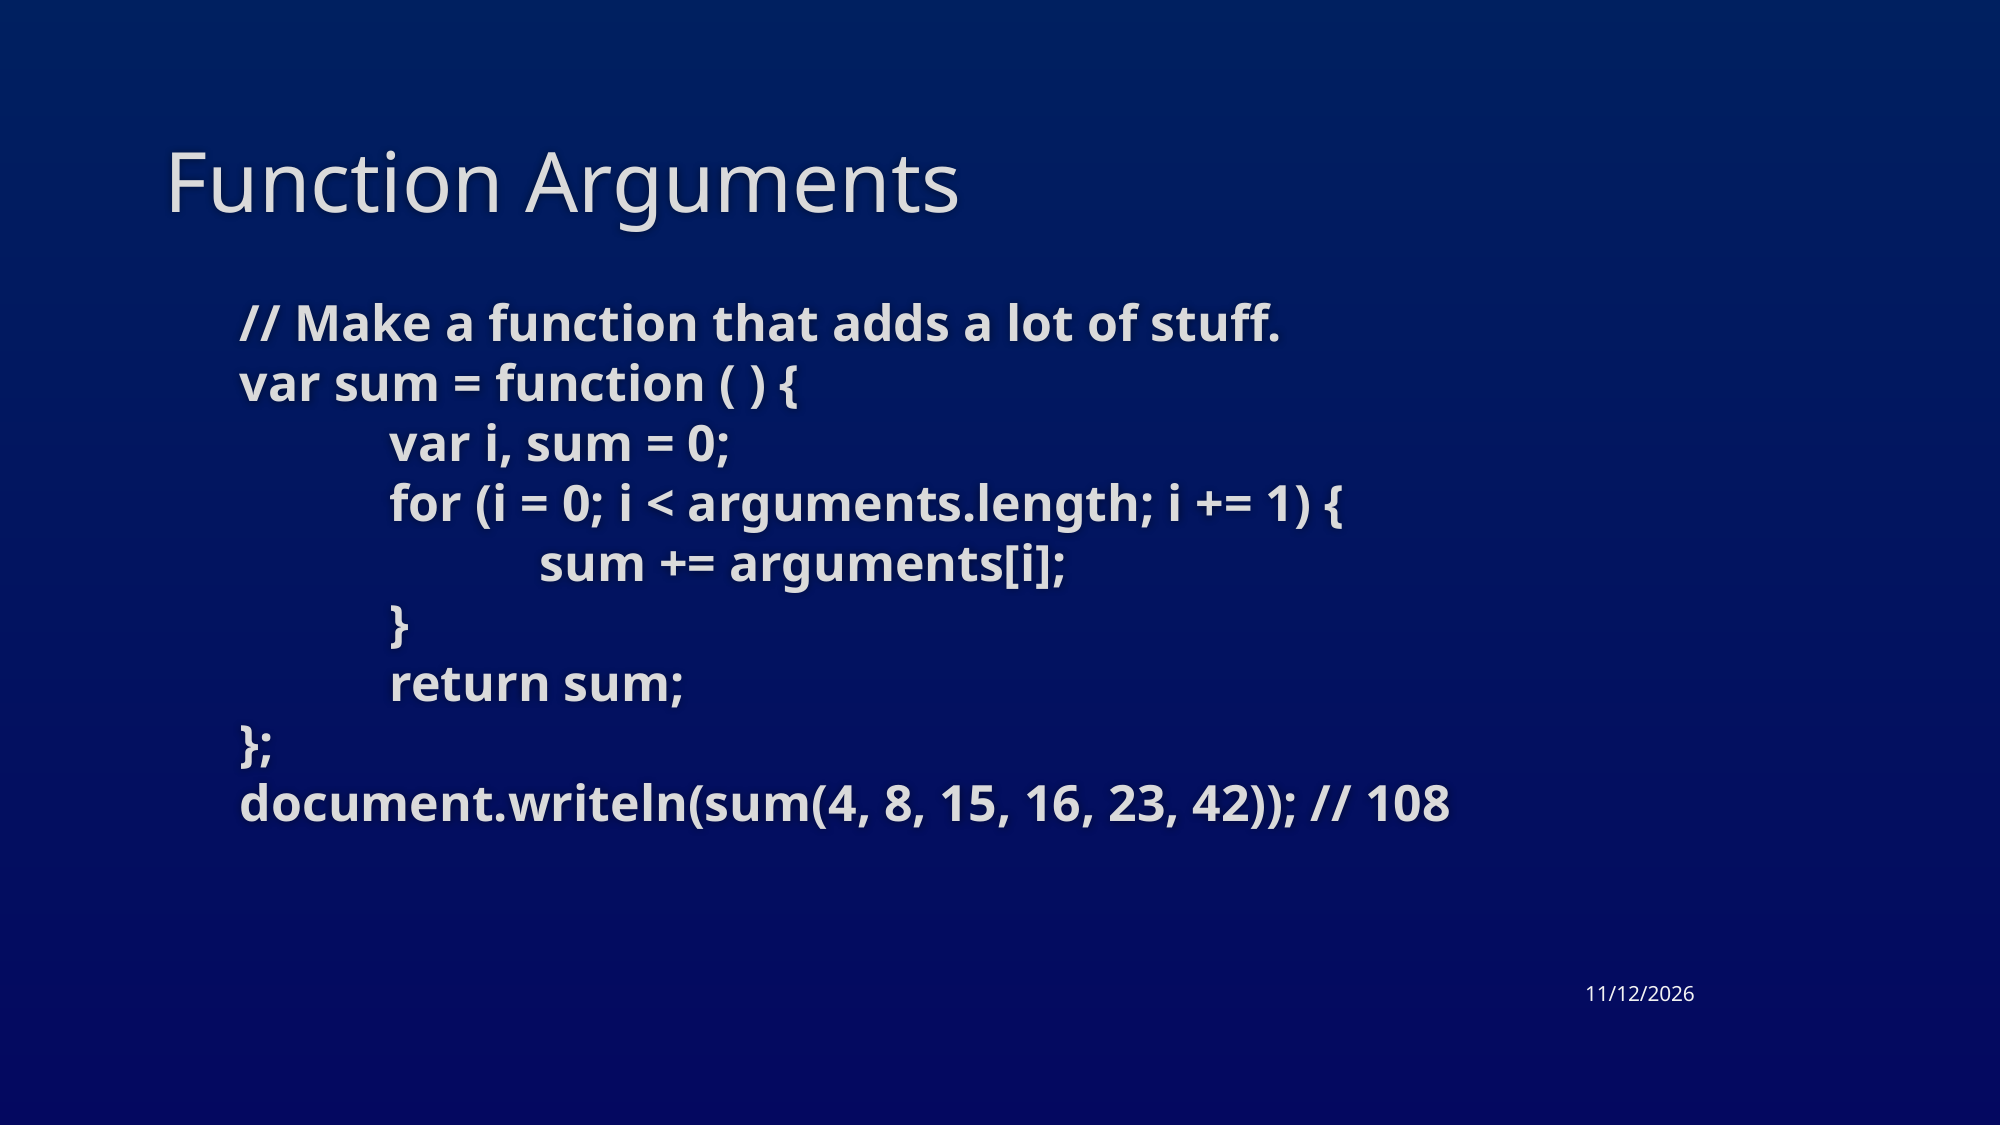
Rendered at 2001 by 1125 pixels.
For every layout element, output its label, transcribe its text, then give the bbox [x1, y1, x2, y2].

title Function Arguments [149, 99, 1849, 260]
list // Make a function that adds a lot of stuff. var sum = function ( ) { var i, sum = 0; for (i = 0; i < arguments.length; i += 1) { sum += arguments[i]; } return sum; }; document.writeln(sum(4, 8, 15, 16, 23, 42)); // 108 [149, 284, 1849, 1025]
